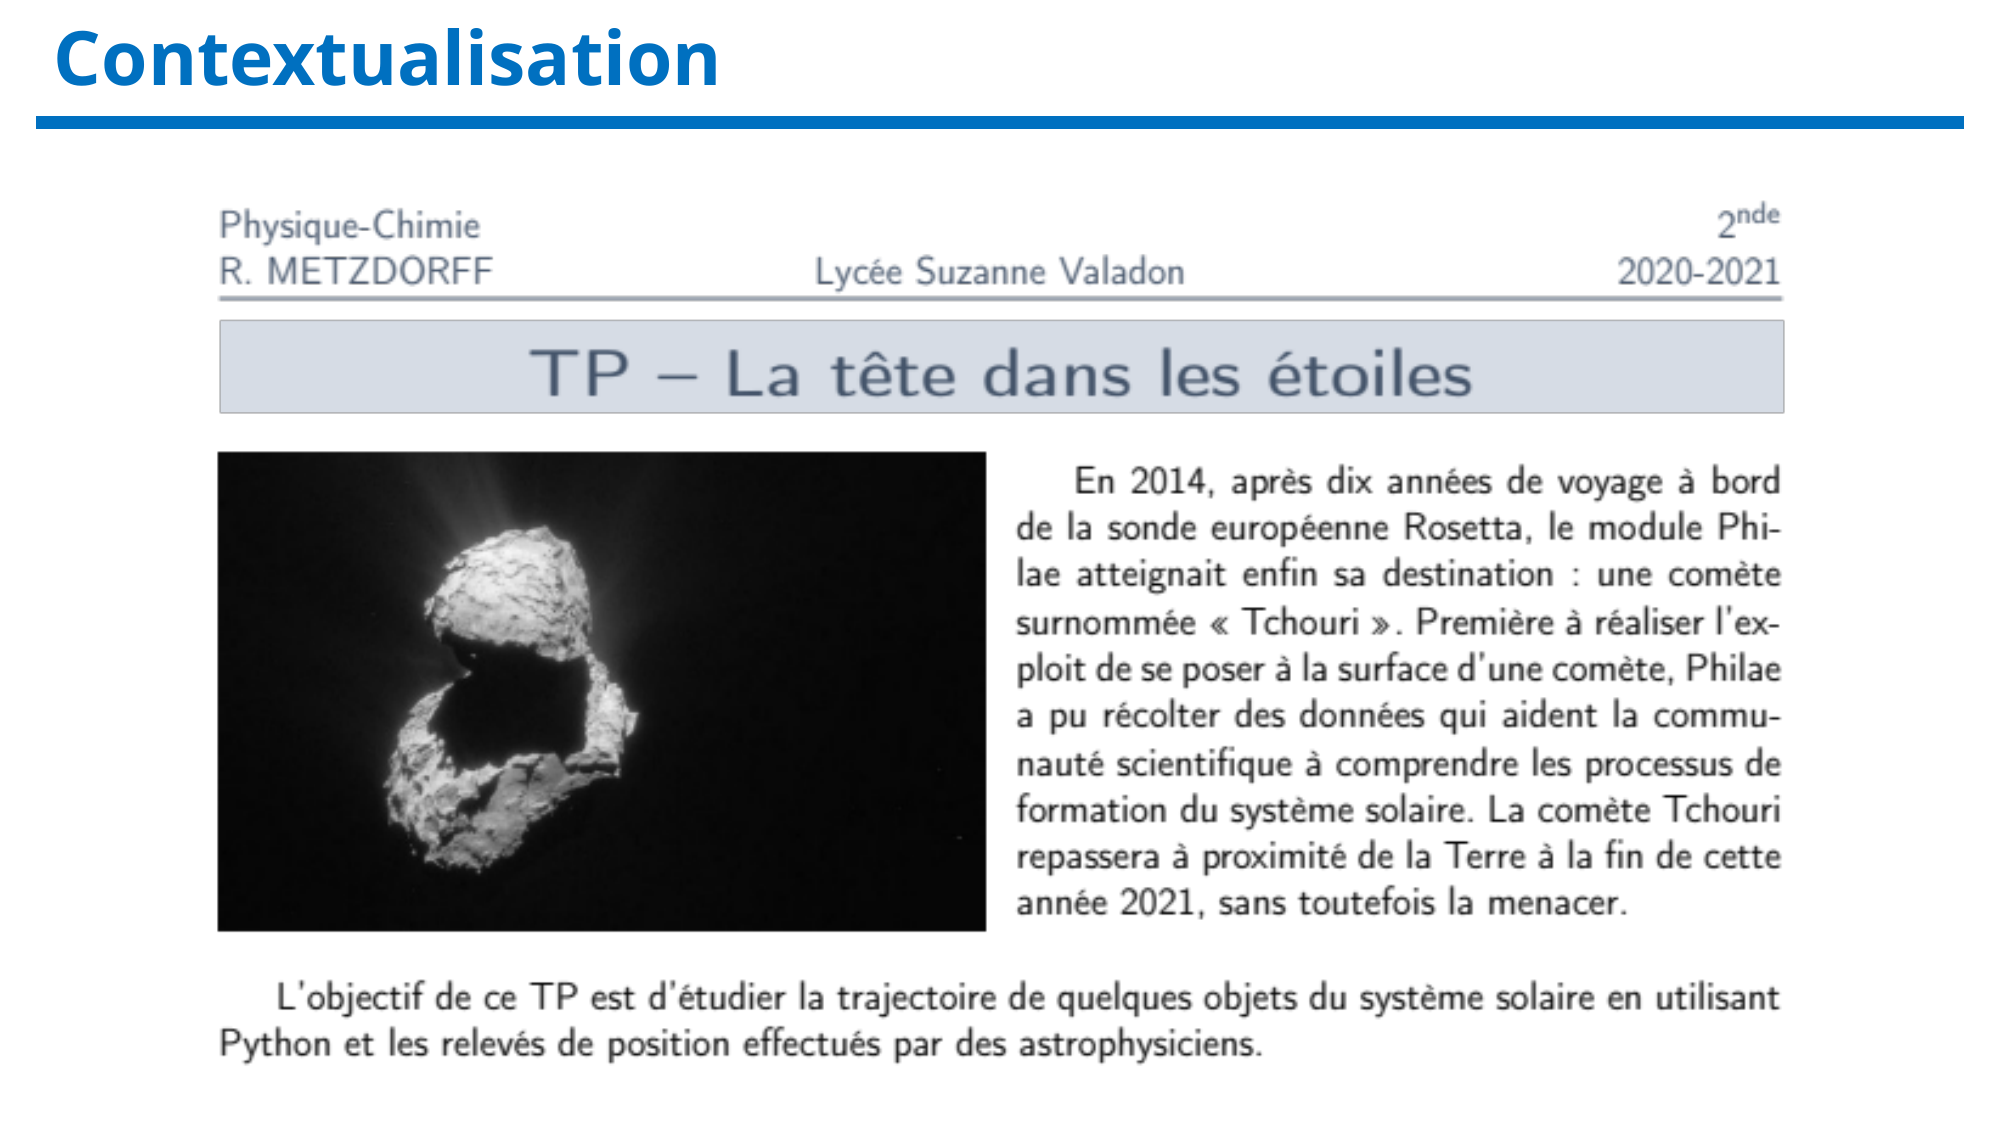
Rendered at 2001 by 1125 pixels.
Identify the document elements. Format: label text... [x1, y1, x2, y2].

text_box Contextualisation [0, 0, 2000, 123]
picture [36, 161, 1965, 1068]
